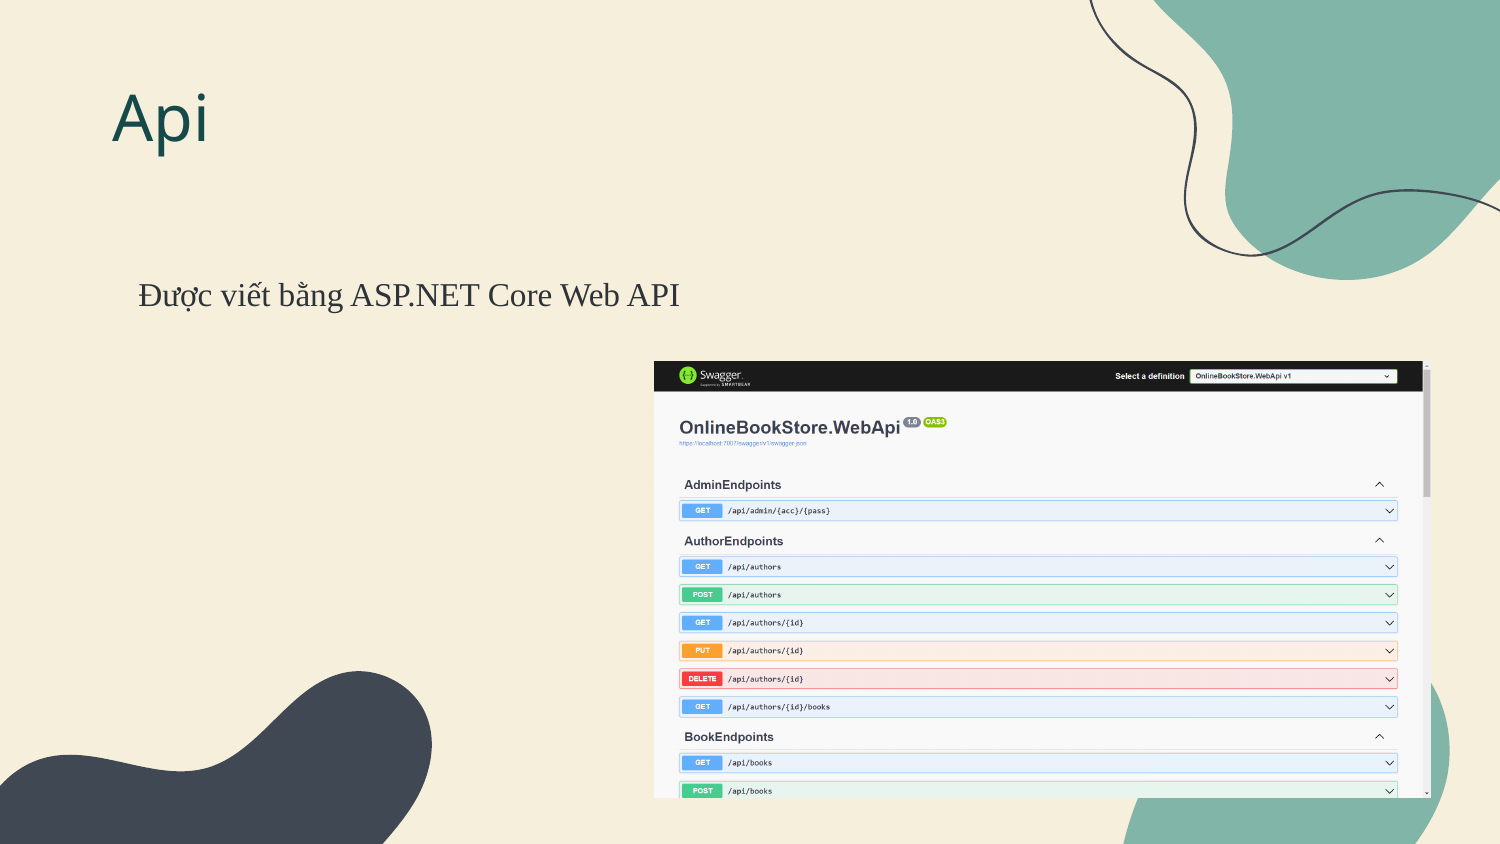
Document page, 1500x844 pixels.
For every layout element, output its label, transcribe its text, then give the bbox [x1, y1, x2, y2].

title Api [112, 77, 1062, 152]
subtitle Được viết bằng ASP.NET Core Web API [138, 235, 1359, 604]
picture [654, 361, 1431, 798]
